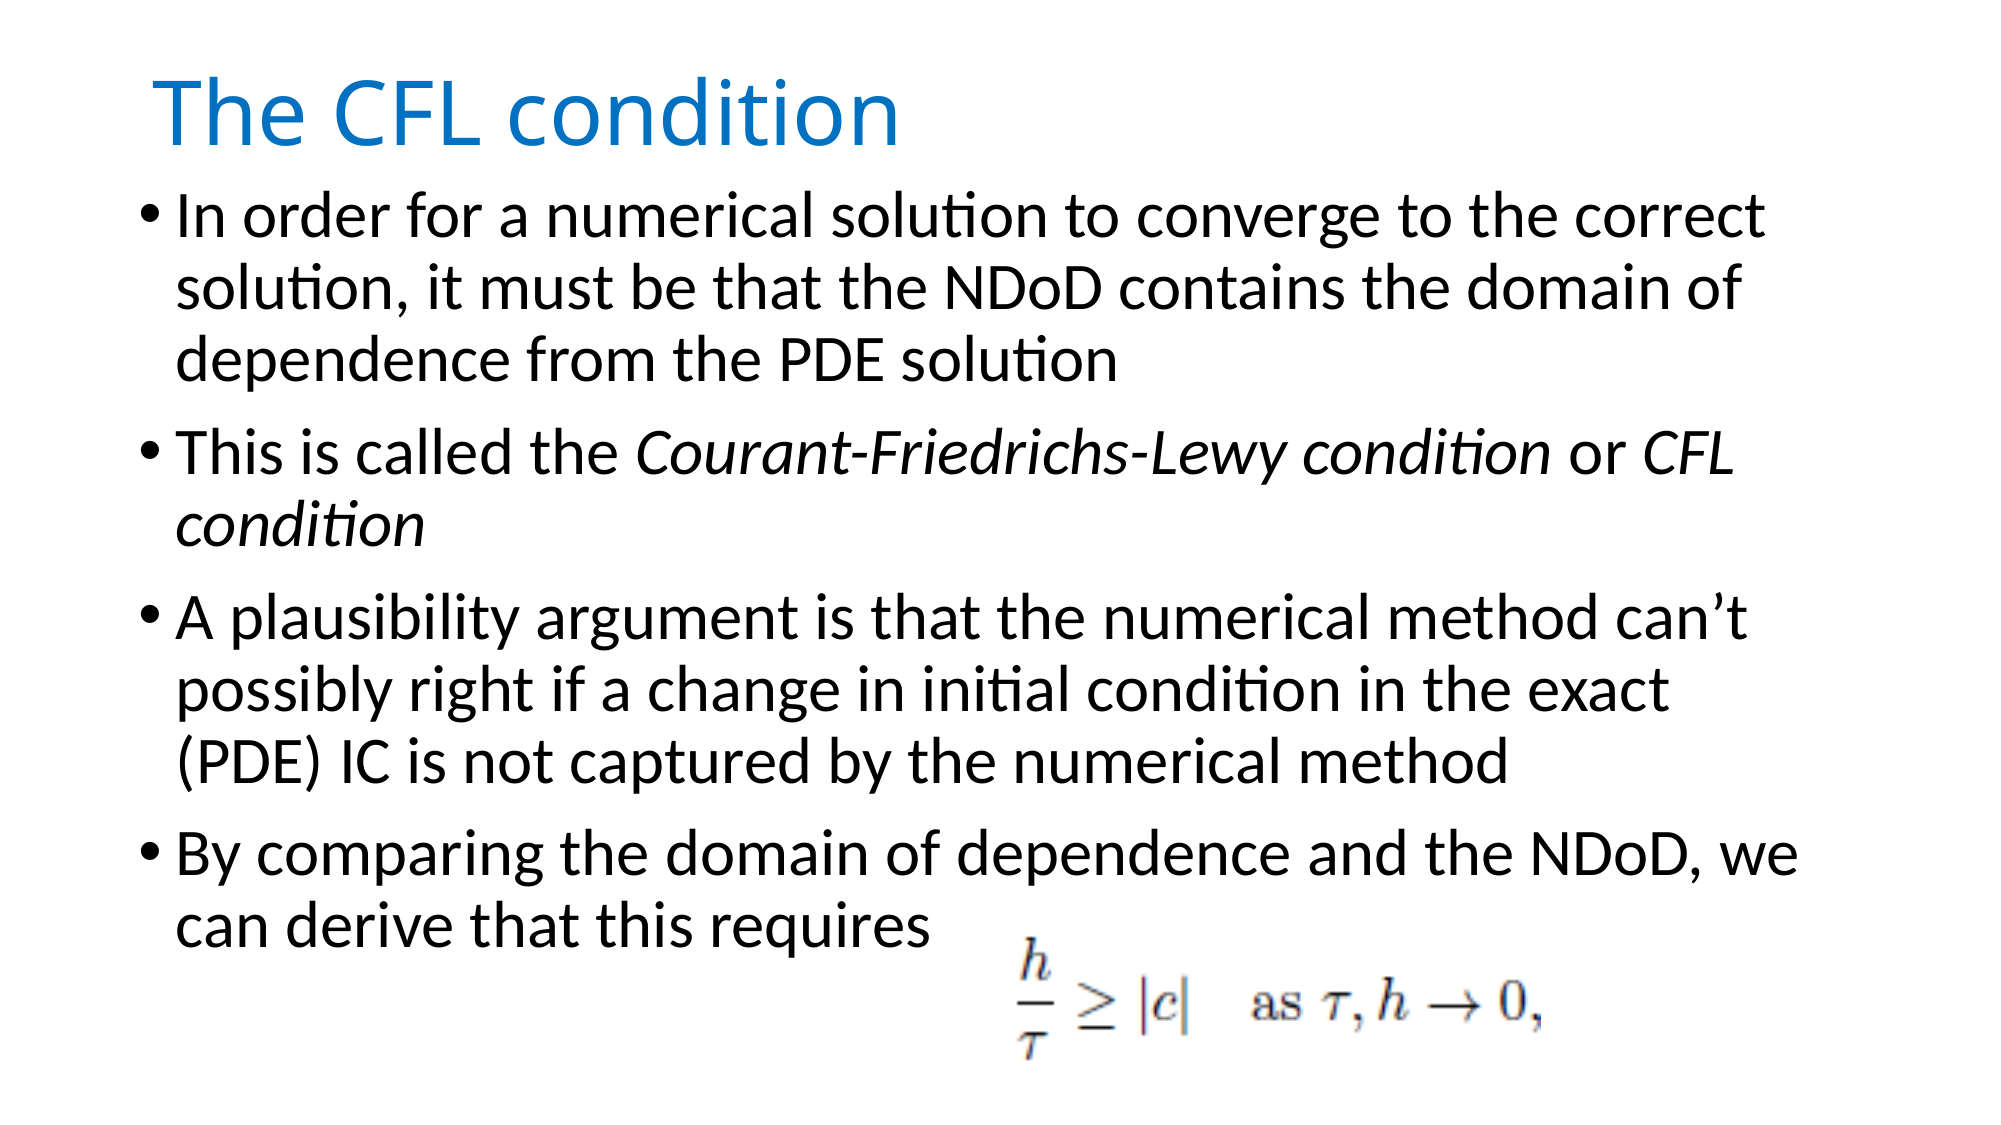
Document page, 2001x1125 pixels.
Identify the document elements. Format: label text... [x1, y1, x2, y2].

list In order for a numerical solution to converge to the correct solution, it must be that the NDoD contains the domain of dependence from the PDE solution This is called the Courant-Friedrichs-Lewy condition or CFL condition A plausibility argument is that the numerical method can’t possibly right if a change in initial condition in the exact (PDE) IC is not captured by the numerical method By comparing the domain of dependence and the NDoD, we can derive that this requires [123, 172, 1849, 1070]
title The CFL condition [137, 59, 1863, 173]
picture [985, 923, 1541, 1070]
